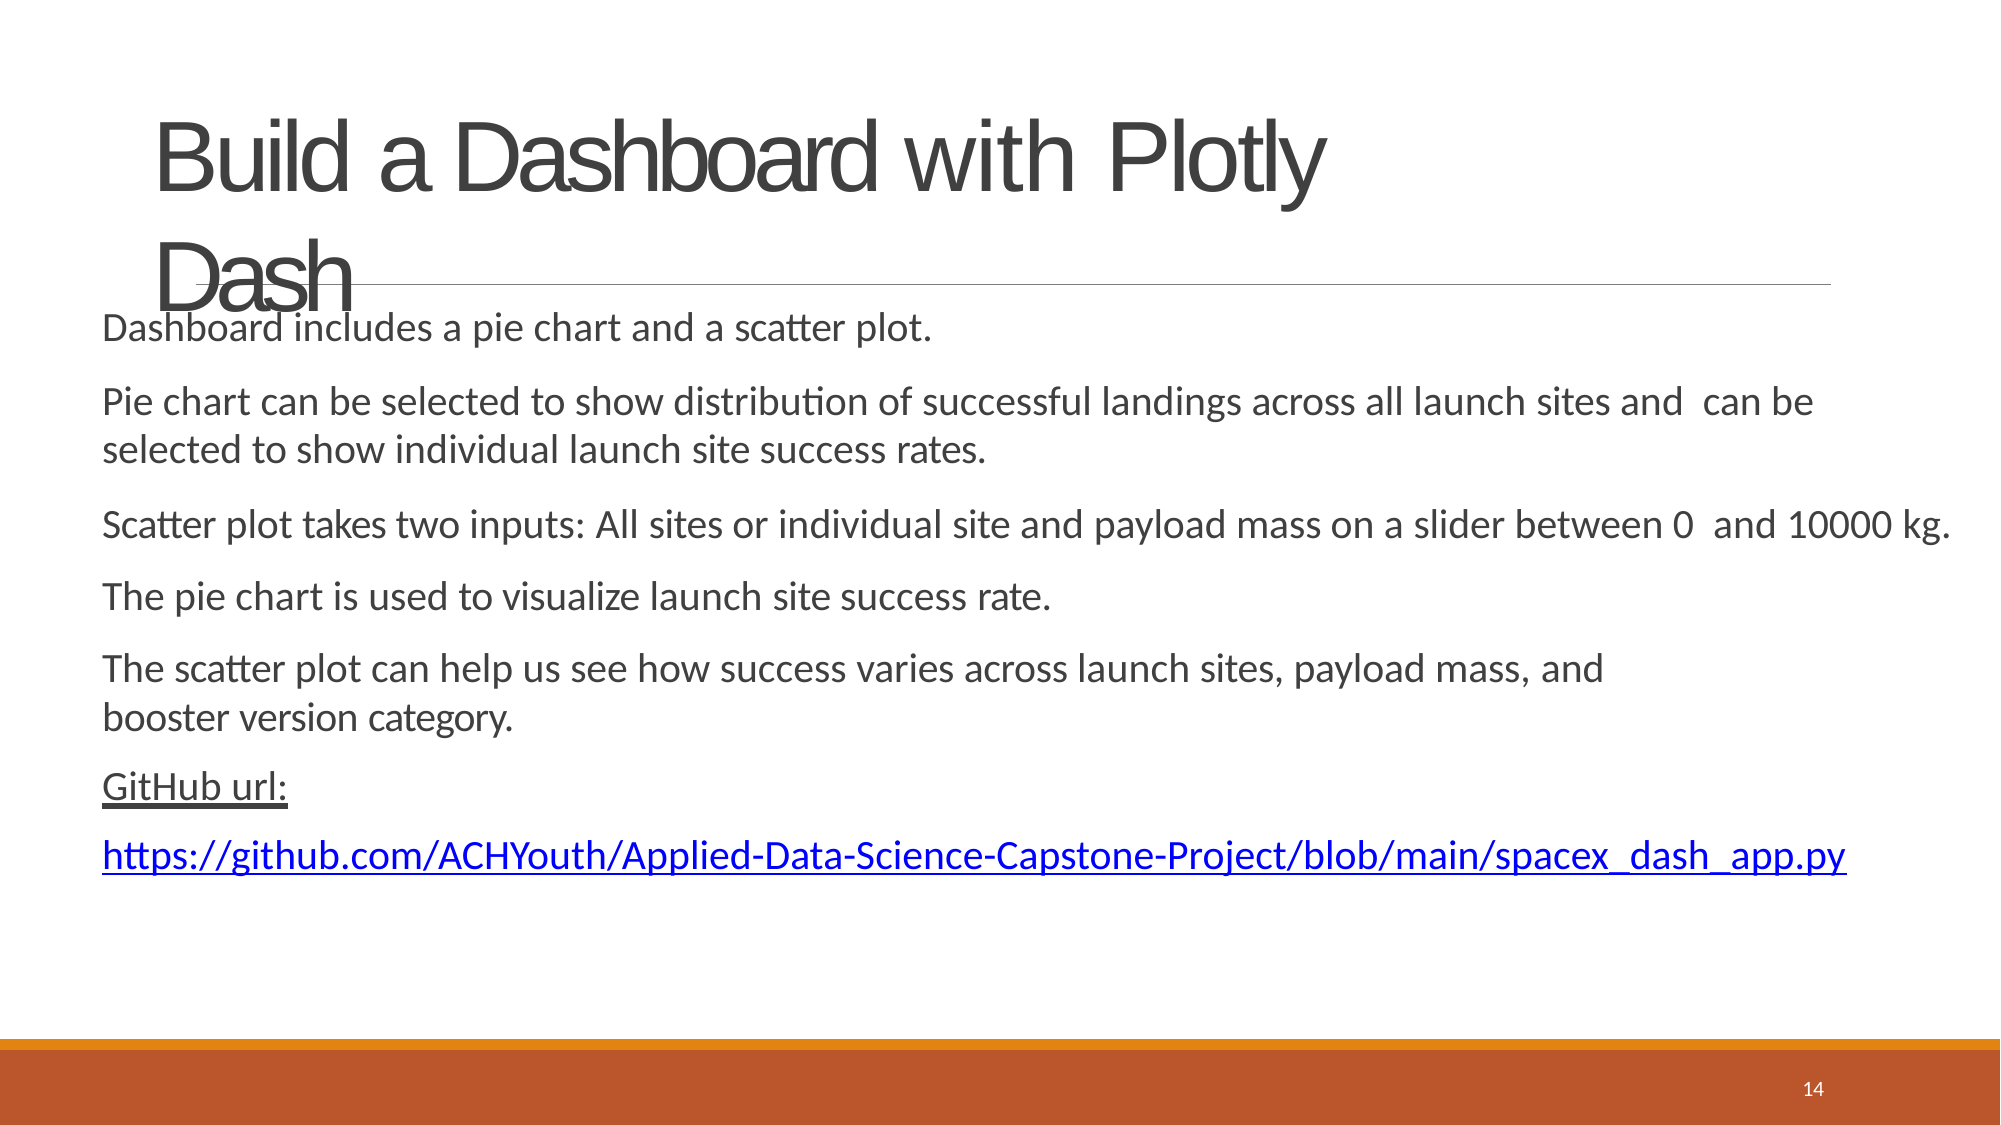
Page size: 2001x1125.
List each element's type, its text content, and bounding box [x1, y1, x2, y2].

title Build a Dashboard with Plotly Dash [150, 89, 1517, 274]
slide_number 14 [1795, 1077, 1831, 1125]
text_box Dashboard includes a pie chart and a scatter plot. Pie chart can be selected to show distribution of successful landings across all launch sites and can be selected to show individual launch site success rates. Scatter plot takes two inputs: All sites or individual site and payload mass on a slider between 0 and 10000 kg. The pie chart is used to visualize launch site success rate. The scatter plot can help us see how success varies across launch sites, payload mass, and booster version category. GitHub url: https://github.com/ACHYouth/Applied-Data-Science-Capstone-Project/blob/main/spacex_dash_app.py [99, 274, 1975, 948]
